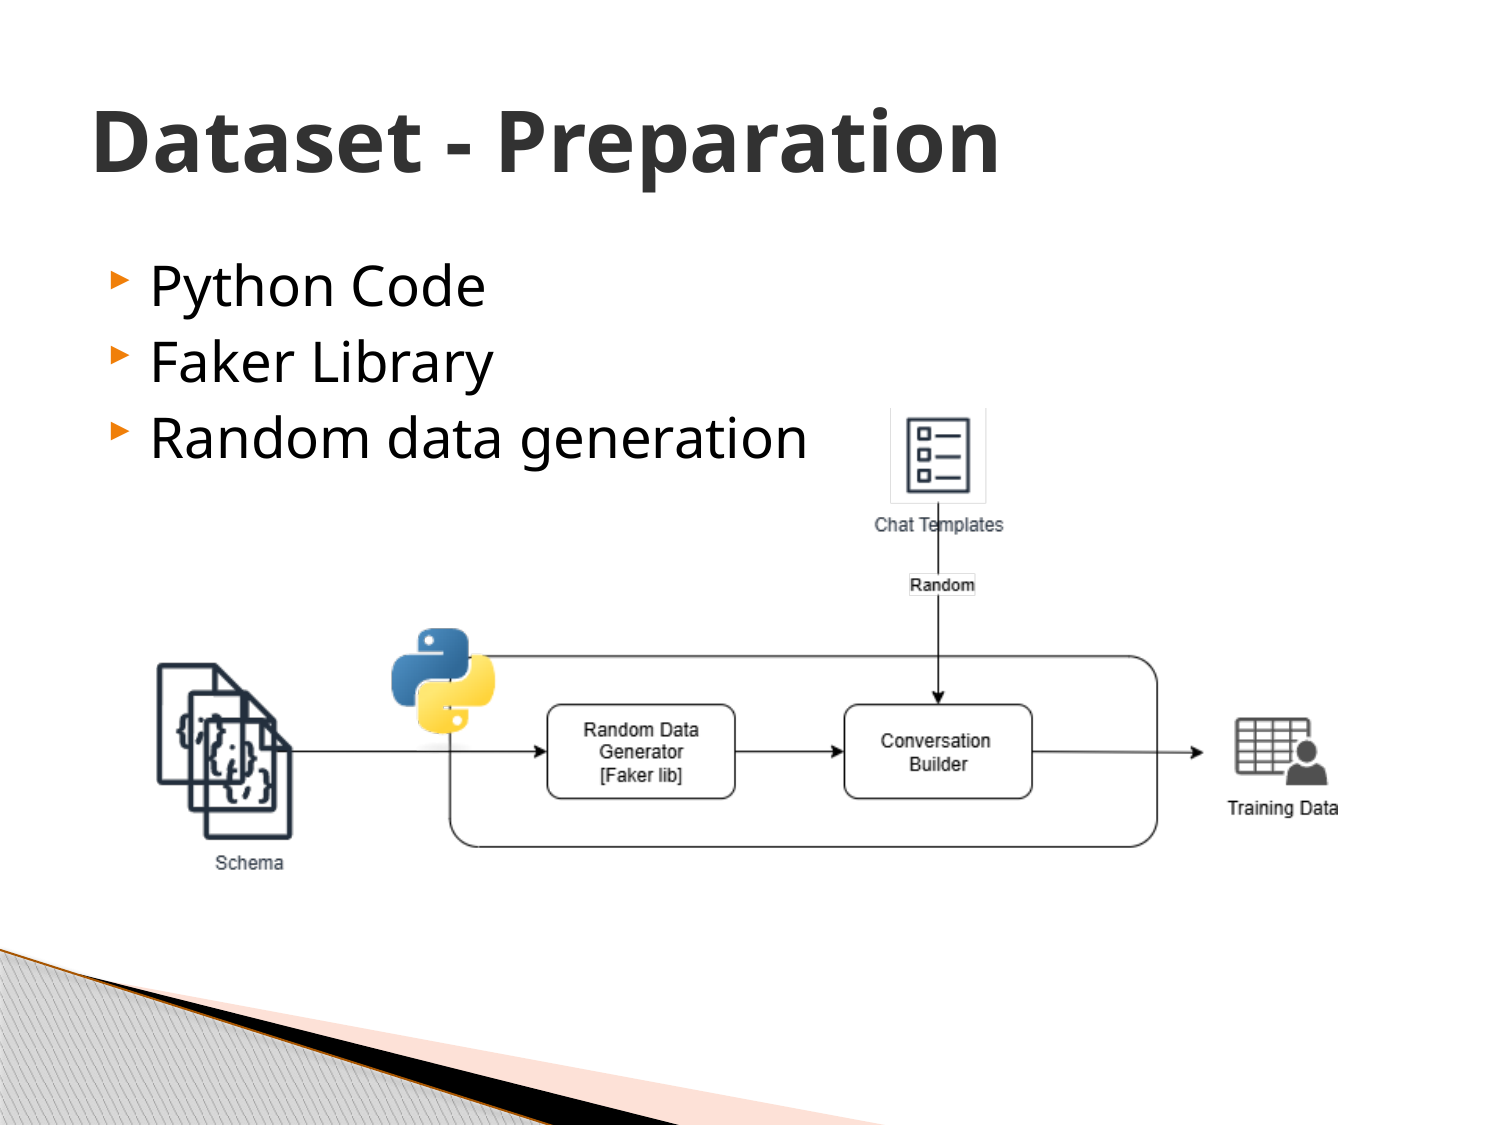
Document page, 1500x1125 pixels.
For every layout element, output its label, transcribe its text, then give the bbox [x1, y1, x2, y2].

title Dataset - Preparation [75, 45, 1425, 233]
list Python Code Faker Library Random data generation [75, 243, 1425, 986]
picture [156, 408, 1338, 874]
